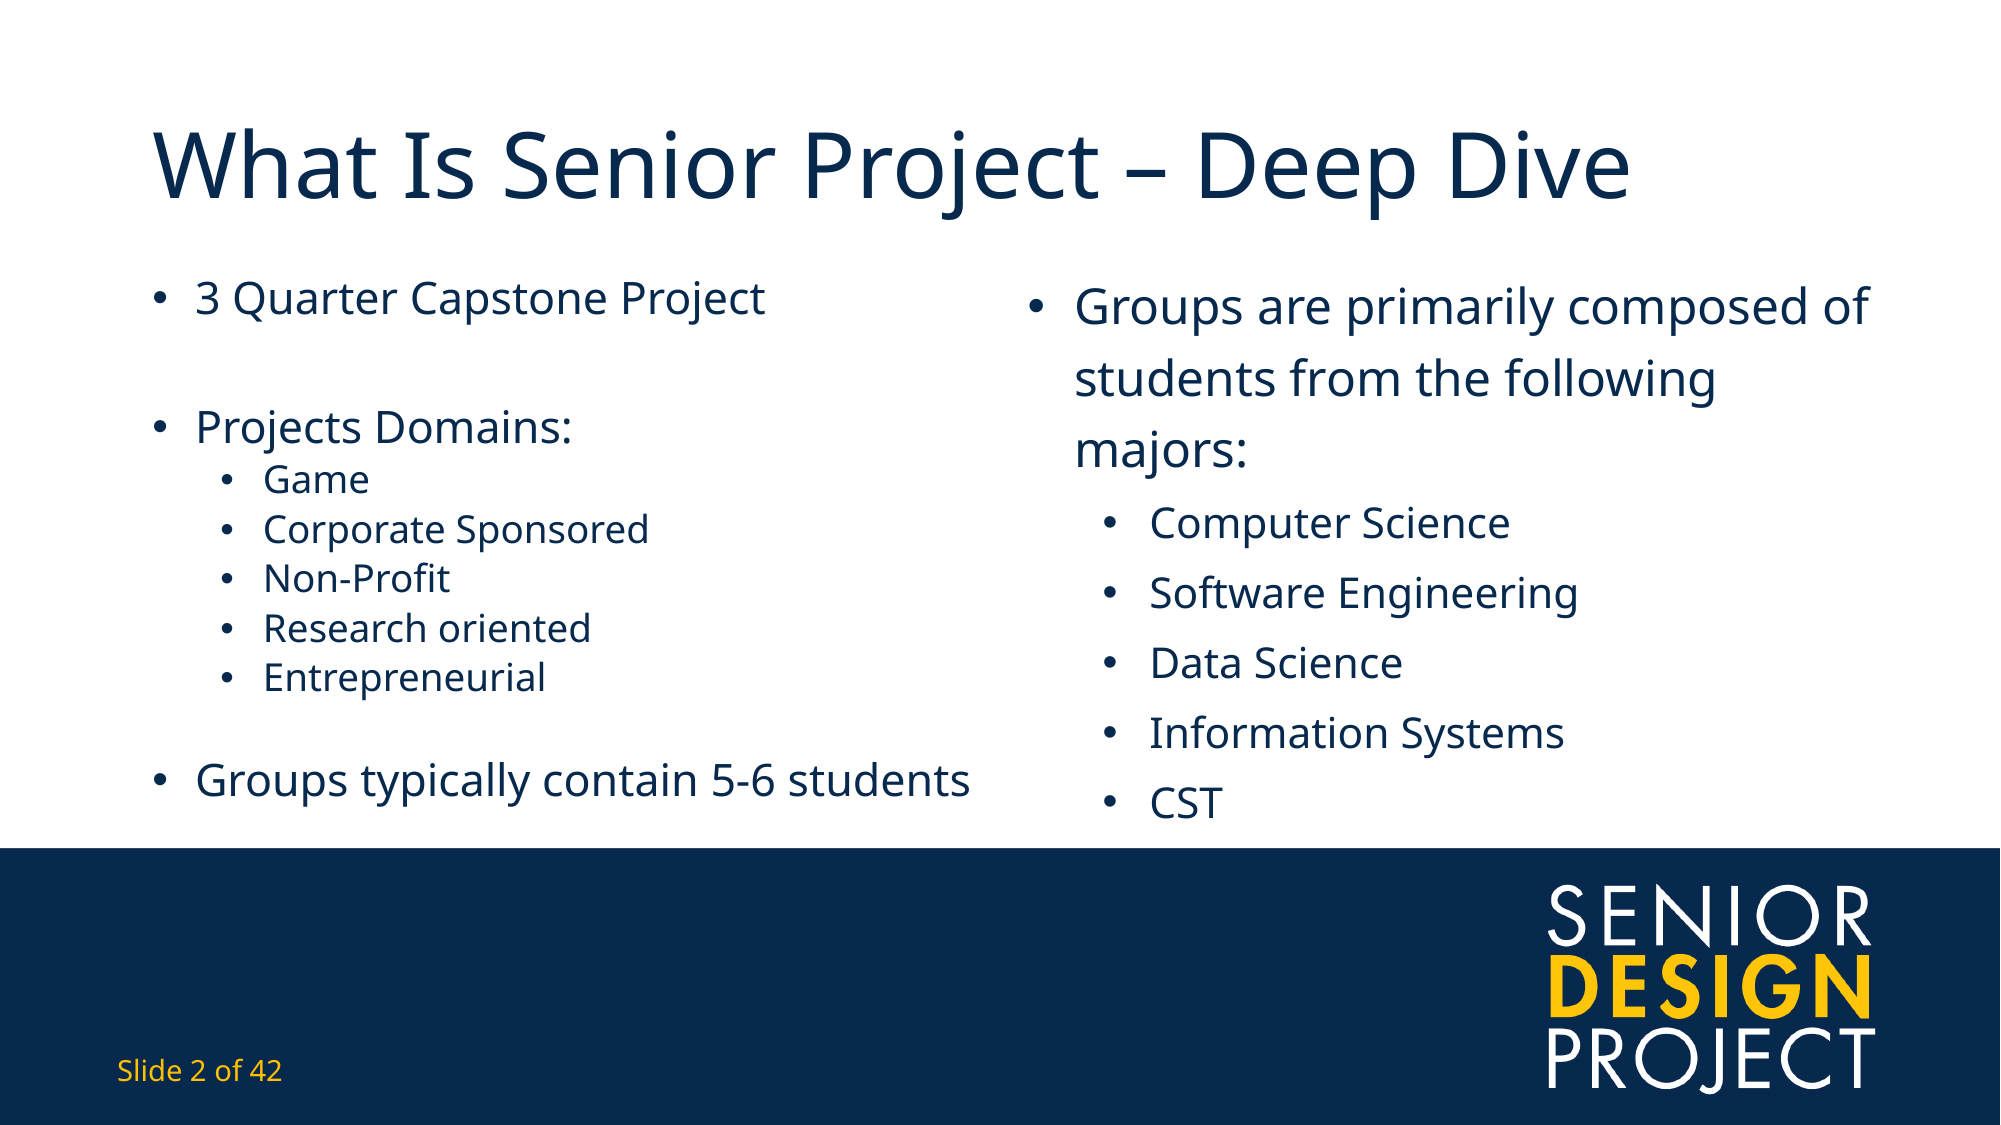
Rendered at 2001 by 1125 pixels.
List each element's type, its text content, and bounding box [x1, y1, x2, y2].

slide_number Slide 2 of 42 [102, 1042, 553, 1103]
picture [0, 0, 2000, 1125]
title What Is Senior Project – Deep Dive [137, 59, 1863, 278]
list Groups are primarily composed of students from the following majors: Computer Science Software Engineering Data Science Information Systems CST [1012, 256, 1916, 836]
list 3 Quarter Capstone Project Projects Domains: Game Corporate Sponsored Non-Profit Research oriented Entrepreneurial Groups typically contain 5-6 students [137, 268, 988, 848]
